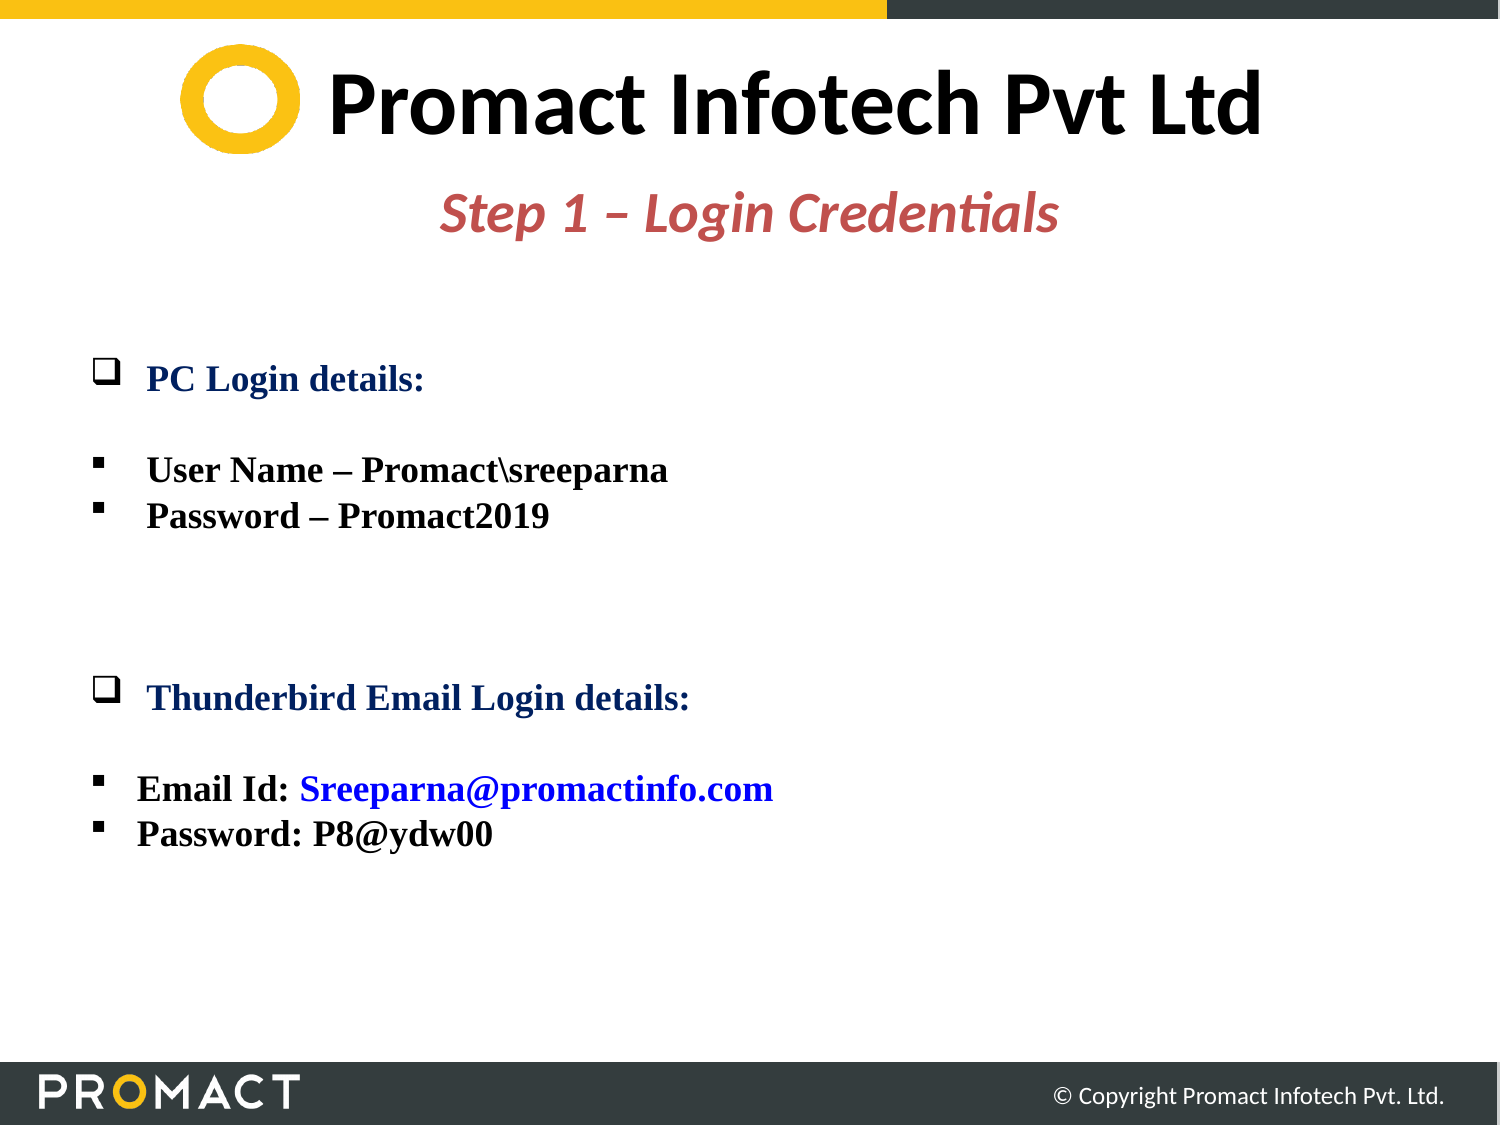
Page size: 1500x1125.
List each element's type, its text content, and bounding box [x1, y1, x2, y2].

picture [0, 0, 1500, 19]
picture [179, 44, 301, 155]
title Promact Infotech Pvt Ltd [169, 45, 1425, 165]
picture [0, 1062, 1500, 1125]
list Step 1 – Login Credentials PC Login details: User Name – Promact\sreeparna Password – Promact2019 Thunderbird Email Login details: Email Id: Sreeparna@promactinfo.com Password: P8@ydw00 [75, 180, 1425, 1060]
